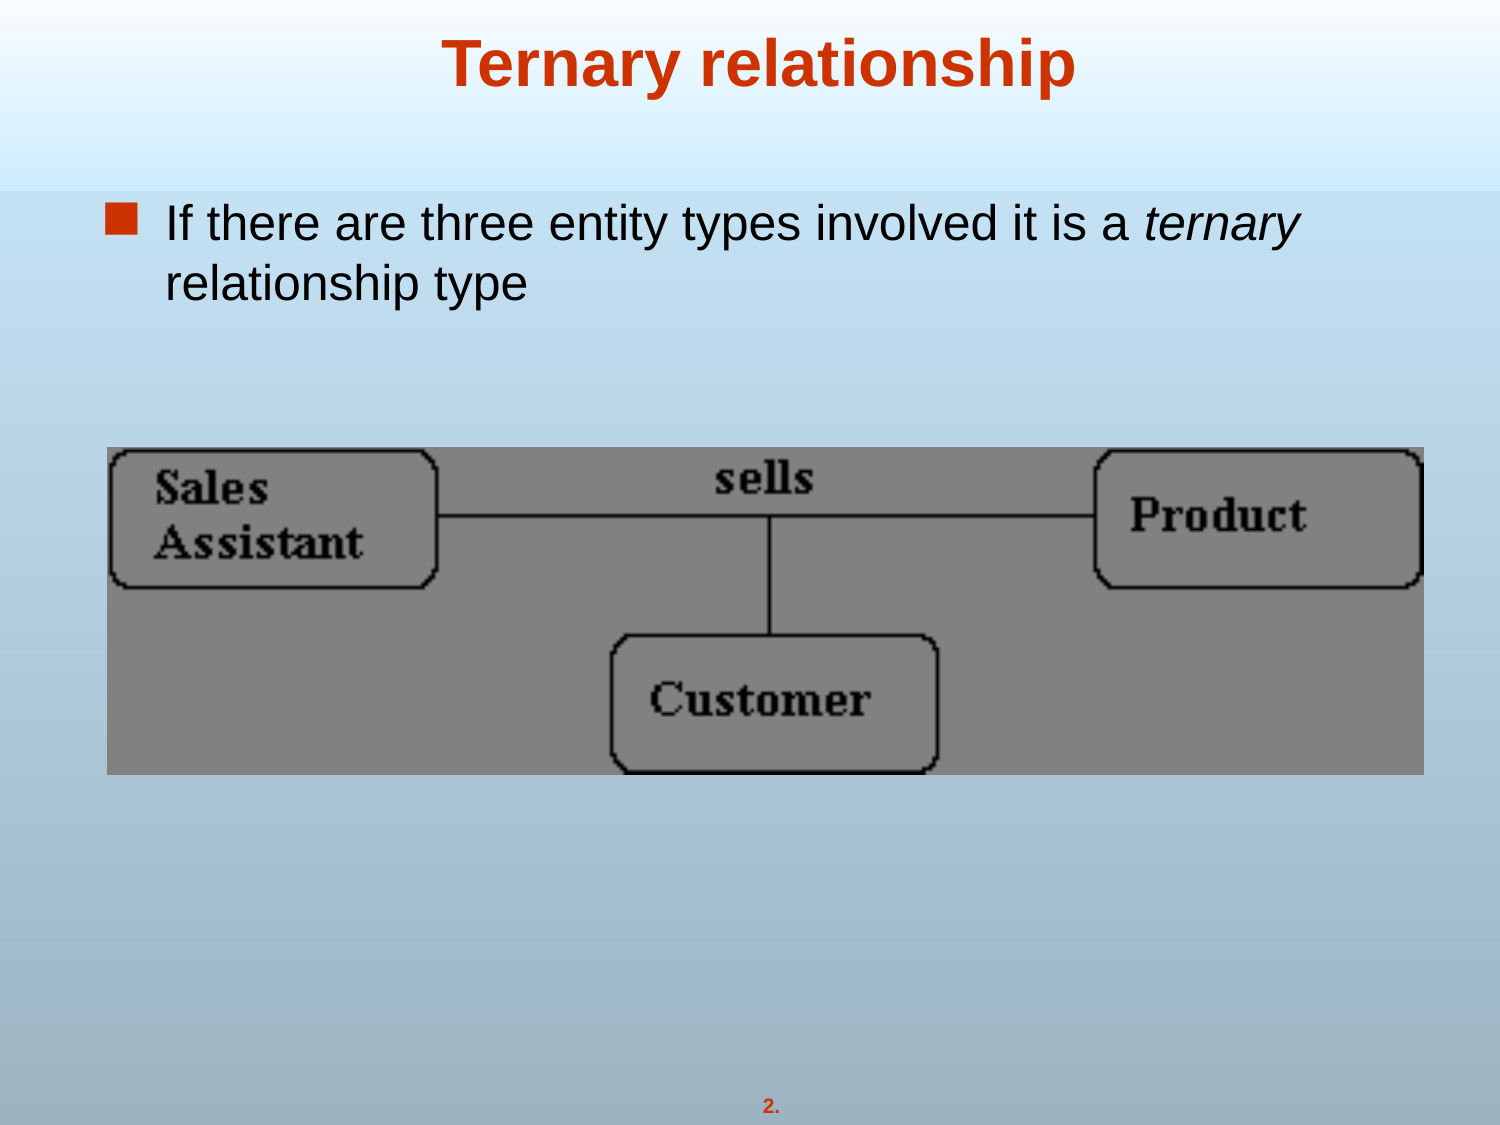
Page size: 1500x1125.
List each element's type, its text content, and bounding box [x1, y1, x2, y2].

title Ternary relationship [106, 7, 1432, 108]
picture [106, 447, 1424, 775]
list If there are three entity types involved it is a ternary relationship type [93, 182, 1382, 983]
